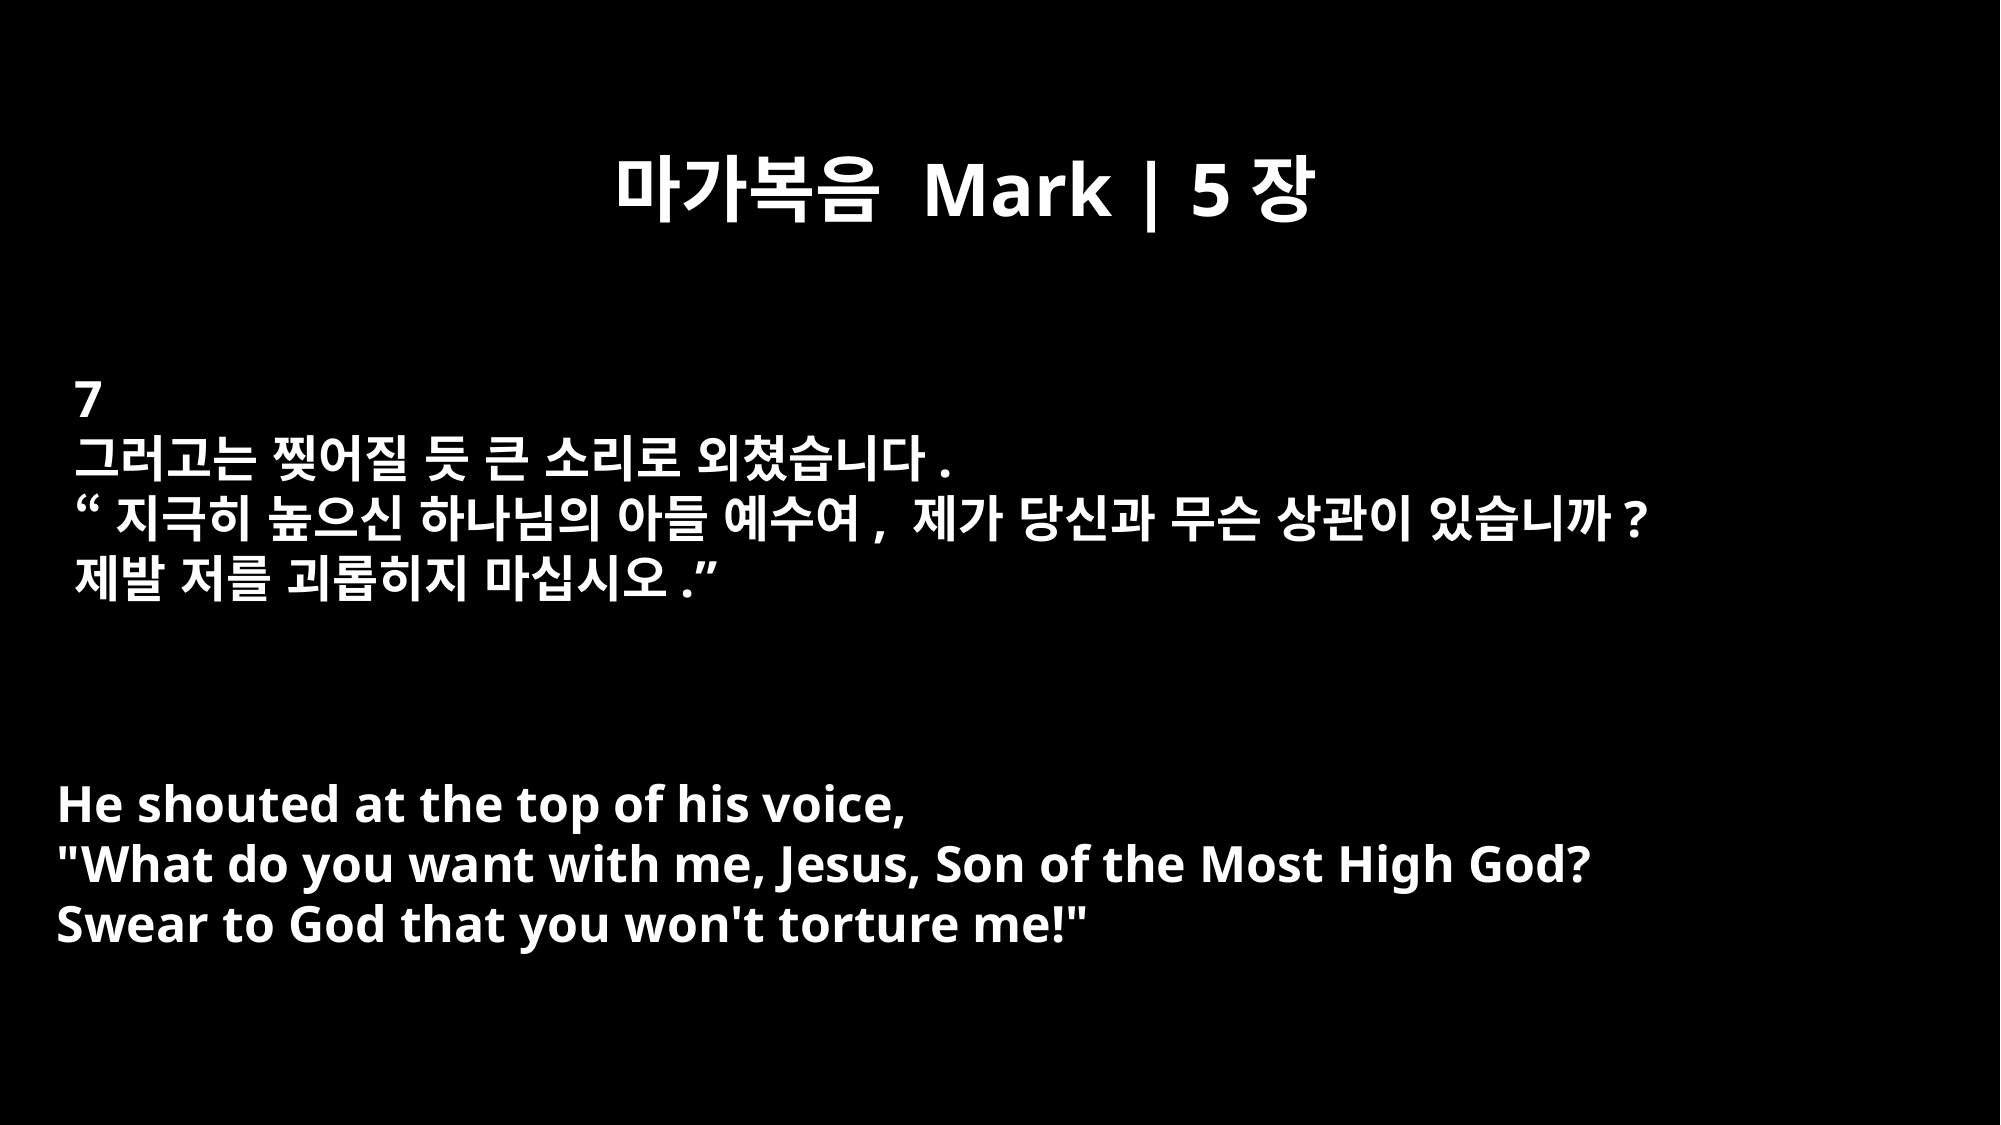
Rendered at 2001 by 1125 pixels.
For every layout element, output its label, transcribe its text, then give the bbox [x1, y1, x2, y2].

text_box 마가복음 Mark | 5장 [599, 136, 1333, 239]
text_box 7 그러고는 찢어질 듯 큰 소리로 외쳤습니다. “지극히 높으신 하나님의 아들 예수여, 제가 당신과 무슨 상관이 있습니까? 제발 저를 괴롭히지 마십시오.” [60, 359, 1664, 615]
text_box He shouted at the top of his voice, "What do you want with me, Jesus, Son of the Most High God? Swear to God that you won't torture me!" [41, 764, 1620, 960]
